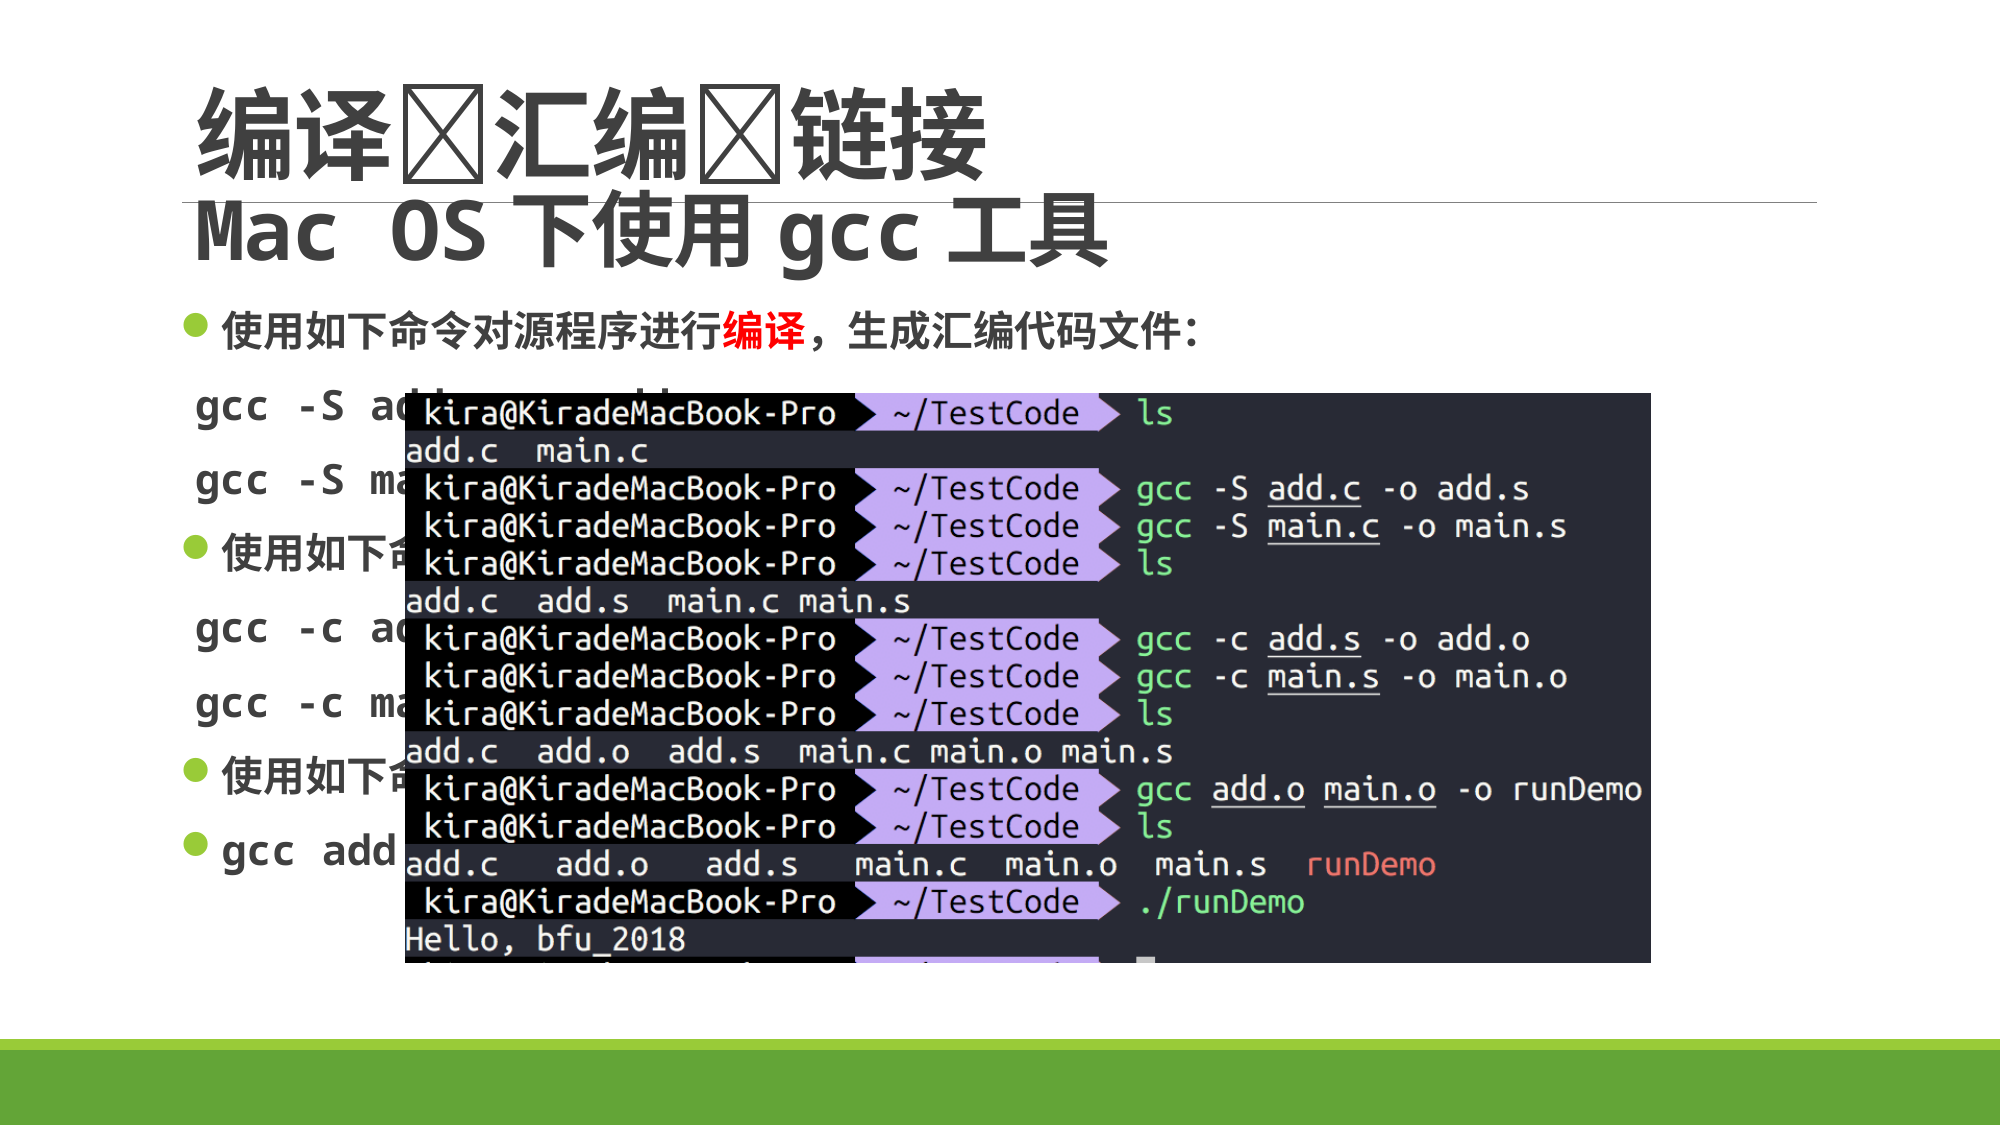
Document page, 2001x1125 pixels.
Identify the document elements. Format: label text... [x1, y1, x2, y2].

picture [404, 393, 1652, 964]
list 使用如下命令对源程序进行编译，生成汇编代码文件： gcc -S add.c -o add.s gcc -S main.c -o main.s 使用如下命令对汇编代码文件进行汇编，生成可重定位目标文件： gcc -c add.s -o add.o gcc -c main.s -o main.o 使用如下命令将两个可执行文件链接起来，生成可执行文件： gcc add.o main.o -o runDemo [180, 302, 1830, 963]
title 编译汇编链接 Mac OS下使用gcc工具 [180, 47, 1830, 285]
